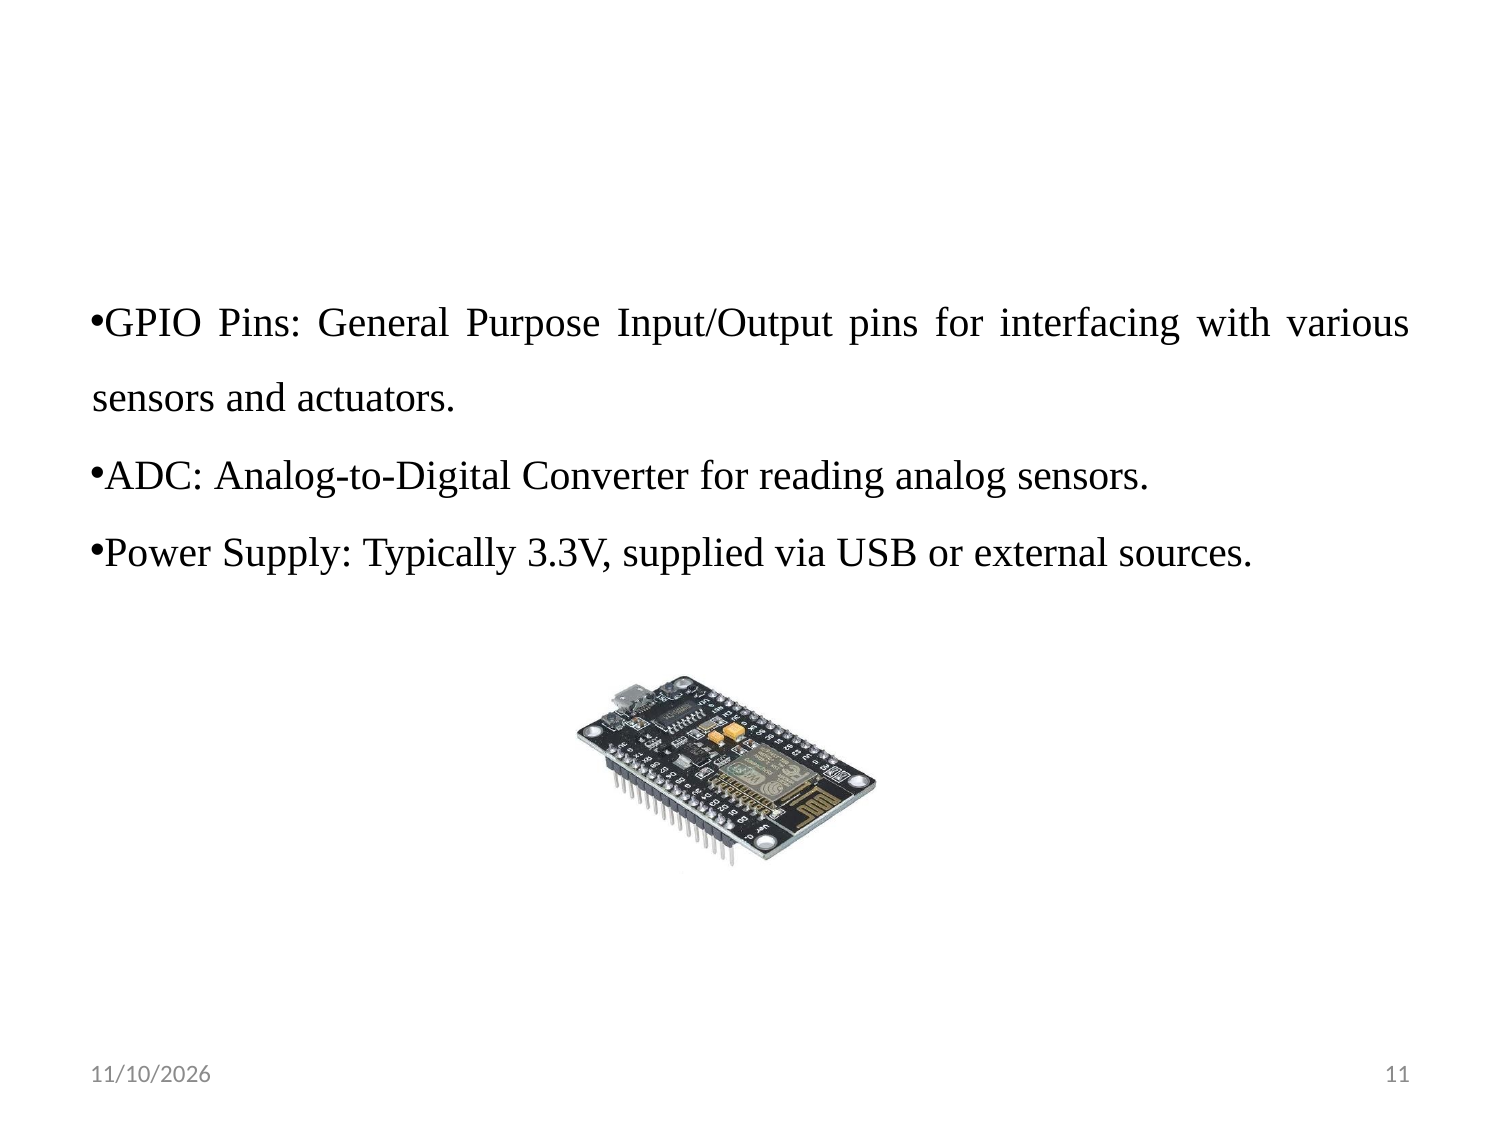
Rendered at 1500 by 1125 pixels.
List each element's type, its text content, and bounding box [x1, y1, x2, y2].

picture [574, 674, 878, 875]
list GPIO Pins: General Purpose Input/Output pins for interfacing with various sensors and actuators. ADC: Analog-to-Digital Converter for reading analog sensors. Power Supply: Typically 3.3V, supplied via USB or external sources. [75, 262, 1425, 1005]
slide_number 11 [1074, 1042, 1425, 1103]
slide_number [75, 1042, 425, 1103]
